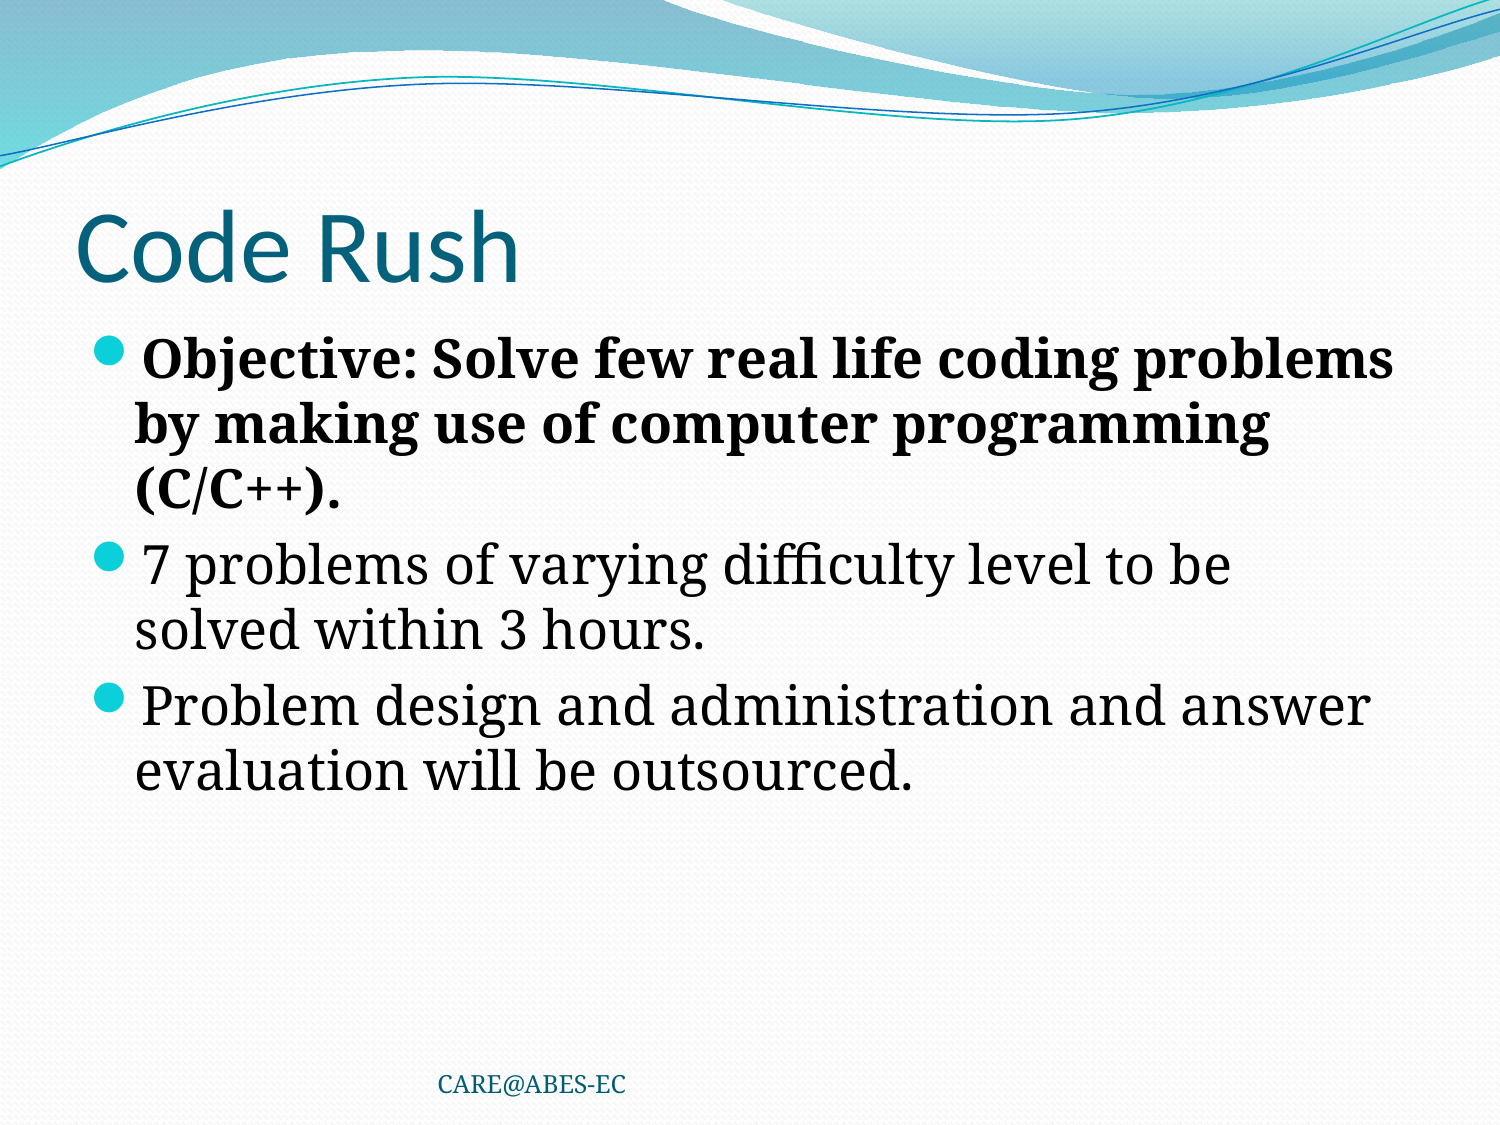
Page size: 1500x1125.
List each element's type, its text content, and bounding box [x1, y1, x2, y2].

footer CARE@ABES-EC [437, 1042, 988, 1103]
list Objective: Solve few real life coding problems by making use of computer programming (C/C++). 7 problems of varying difficulty level to be solved within 3 hours. Problem design and administration and answer evaluation will be outsourced. [75, 317, 1425, 1038]
title Code Rush [75, 115, 1425, 303]
